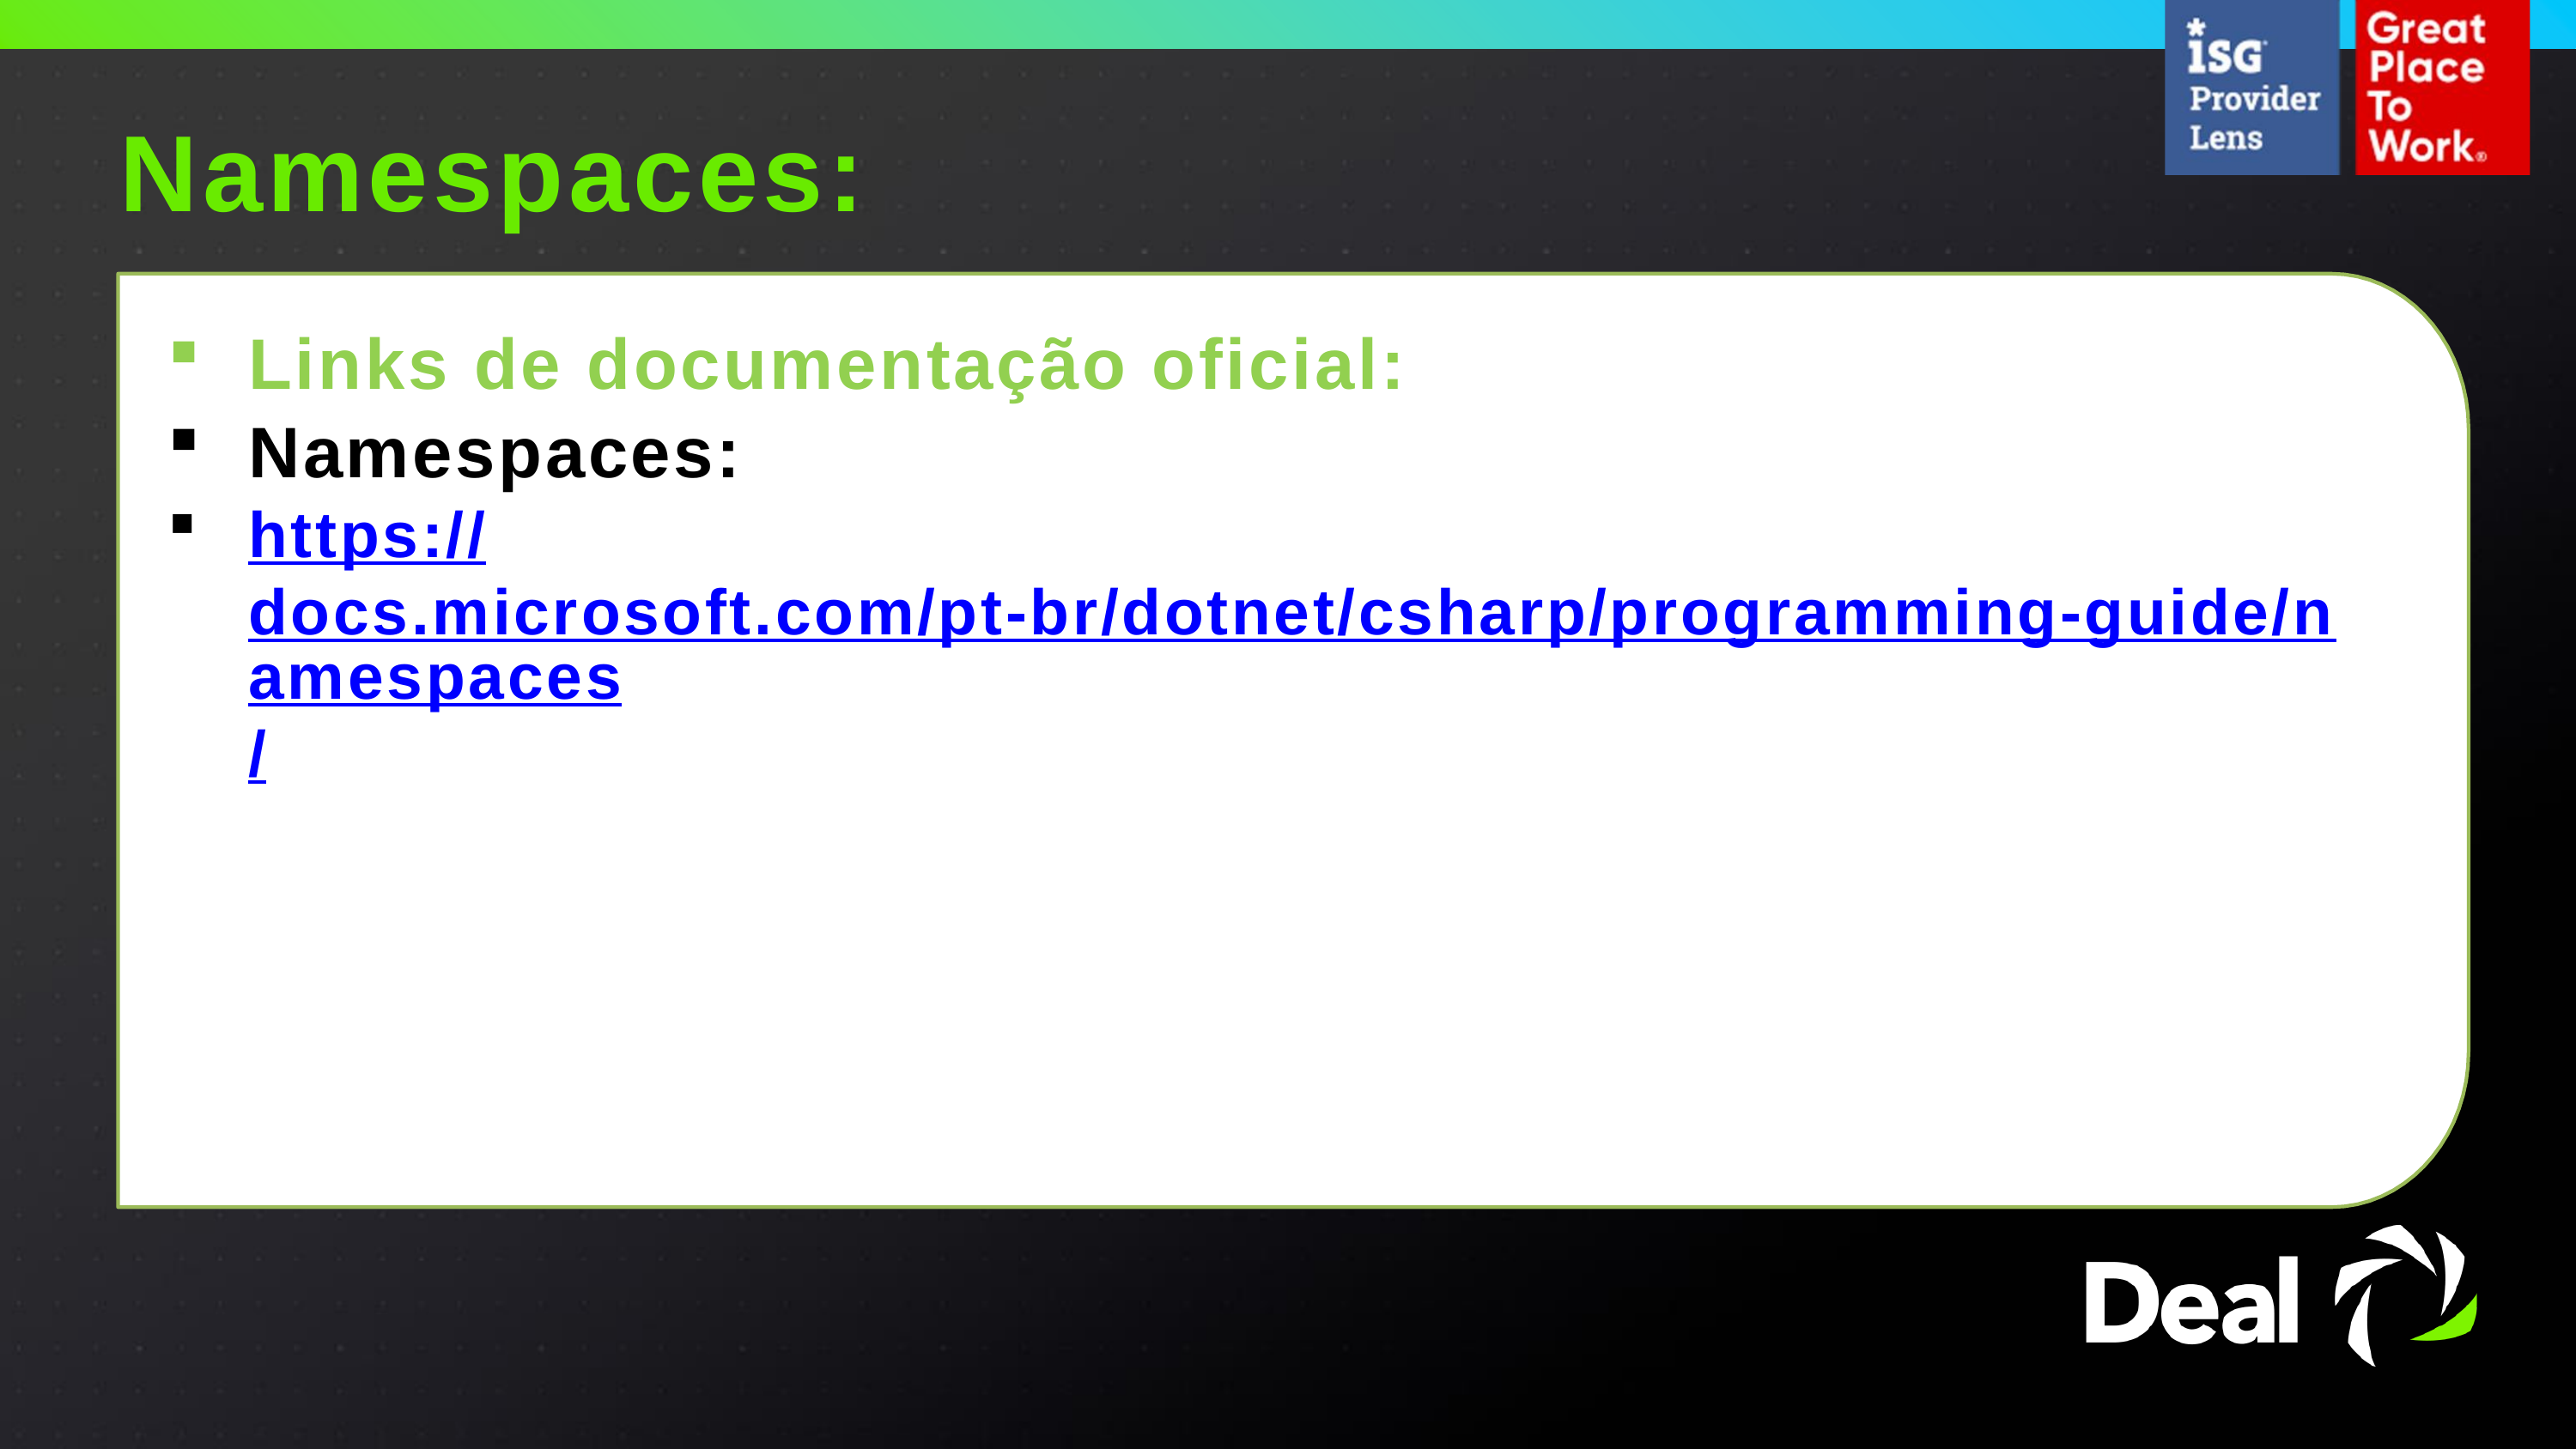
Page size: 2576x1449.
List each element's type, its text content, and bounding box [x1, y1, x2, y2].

text_box [116, 271, 2471, 1210]
picture [0, 0, 2576, 1449]
text_box Namespaces: [118, 101, 2050, 233]
text_box Links de documentação oficial: Namespaces: https://docs.microsoft.com/pt-br/dotnet/csharp/programming-guide/namespaces/ [166, 316, 2358, 804]
